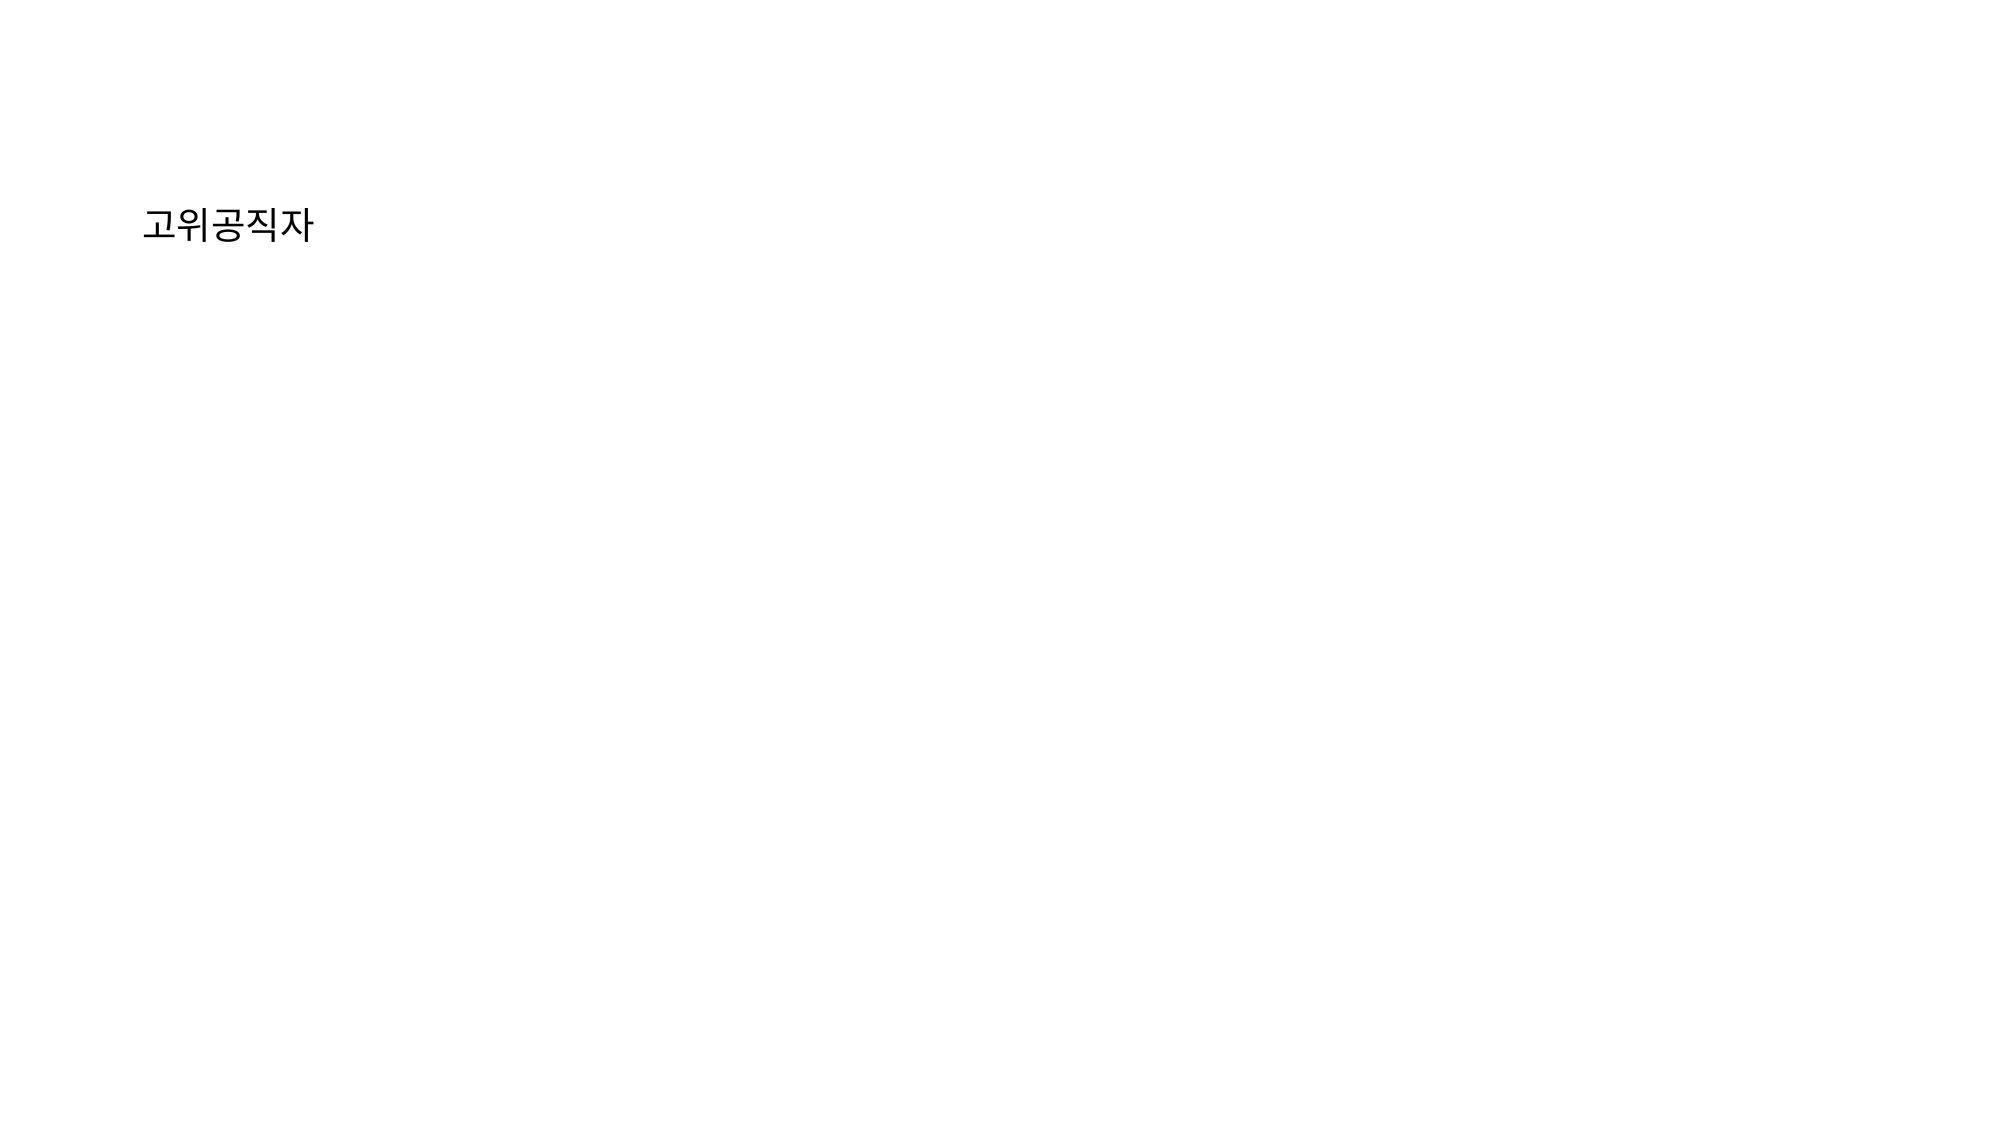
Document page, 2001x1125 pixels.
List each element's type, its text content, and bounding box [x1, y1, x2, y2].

text_box 고위공직자 [127, 194, 330, 255]
